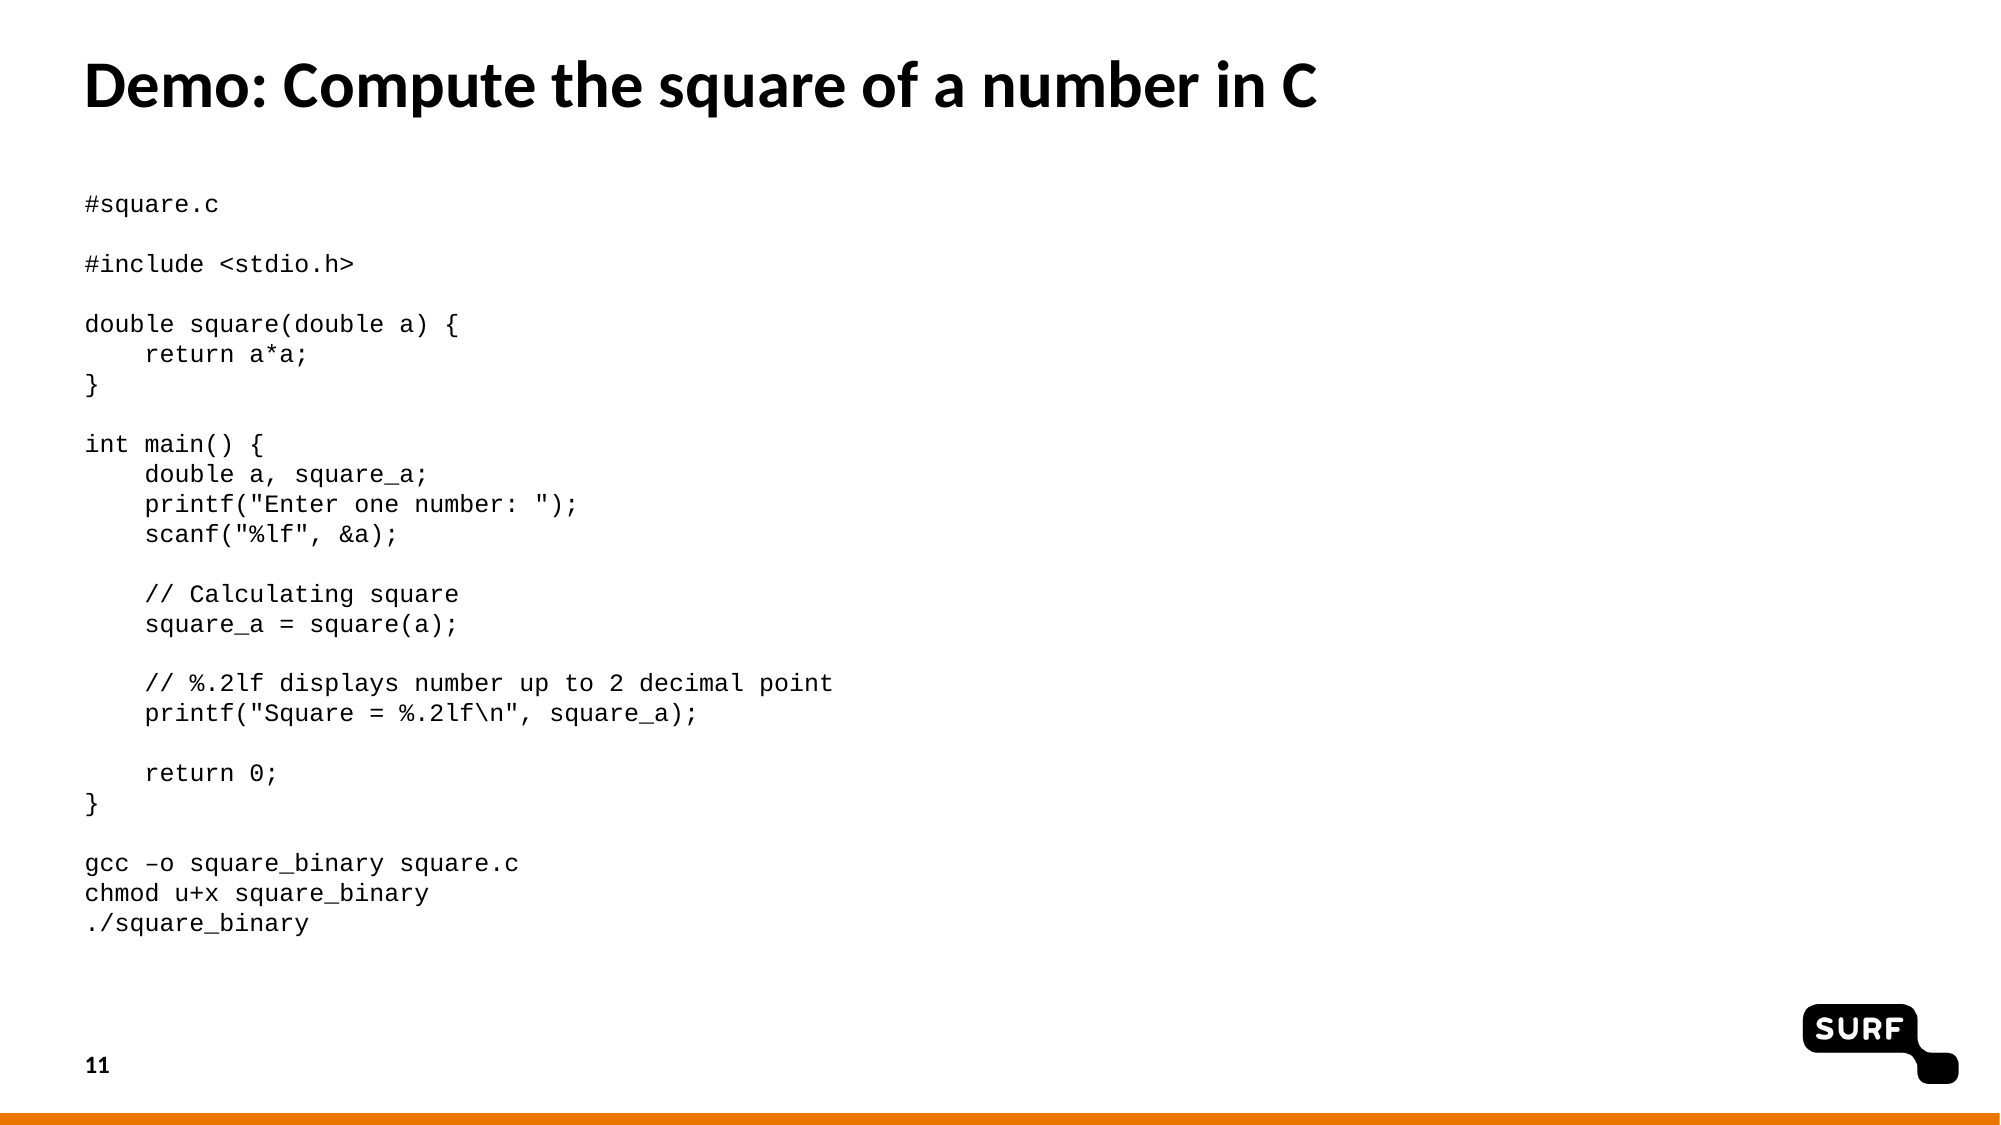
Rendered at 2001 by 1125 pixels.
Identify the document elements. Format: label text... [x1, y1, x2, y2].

slide_number 11 [84, 1045, 149, 1082]
title Demo: Compute the square of a number in C [85, 44, 1914, 144]
list #square.c #include <stdio.h> double square(double a) { return a*a; } int main() { double a, square_a; printf("Enter one number: "); scanf("%lf", &a); // Calculating square square_a = square(a); // %.2lf displays number up to 2 decimal point printf("Square = %.2lf\n", square_a); return 0; } gcc –o square_binary square.c chmod u+x square_binary ./square_binary [84, 187, 1706, 919]
picture [1802, 1004, 1959, 1084]
